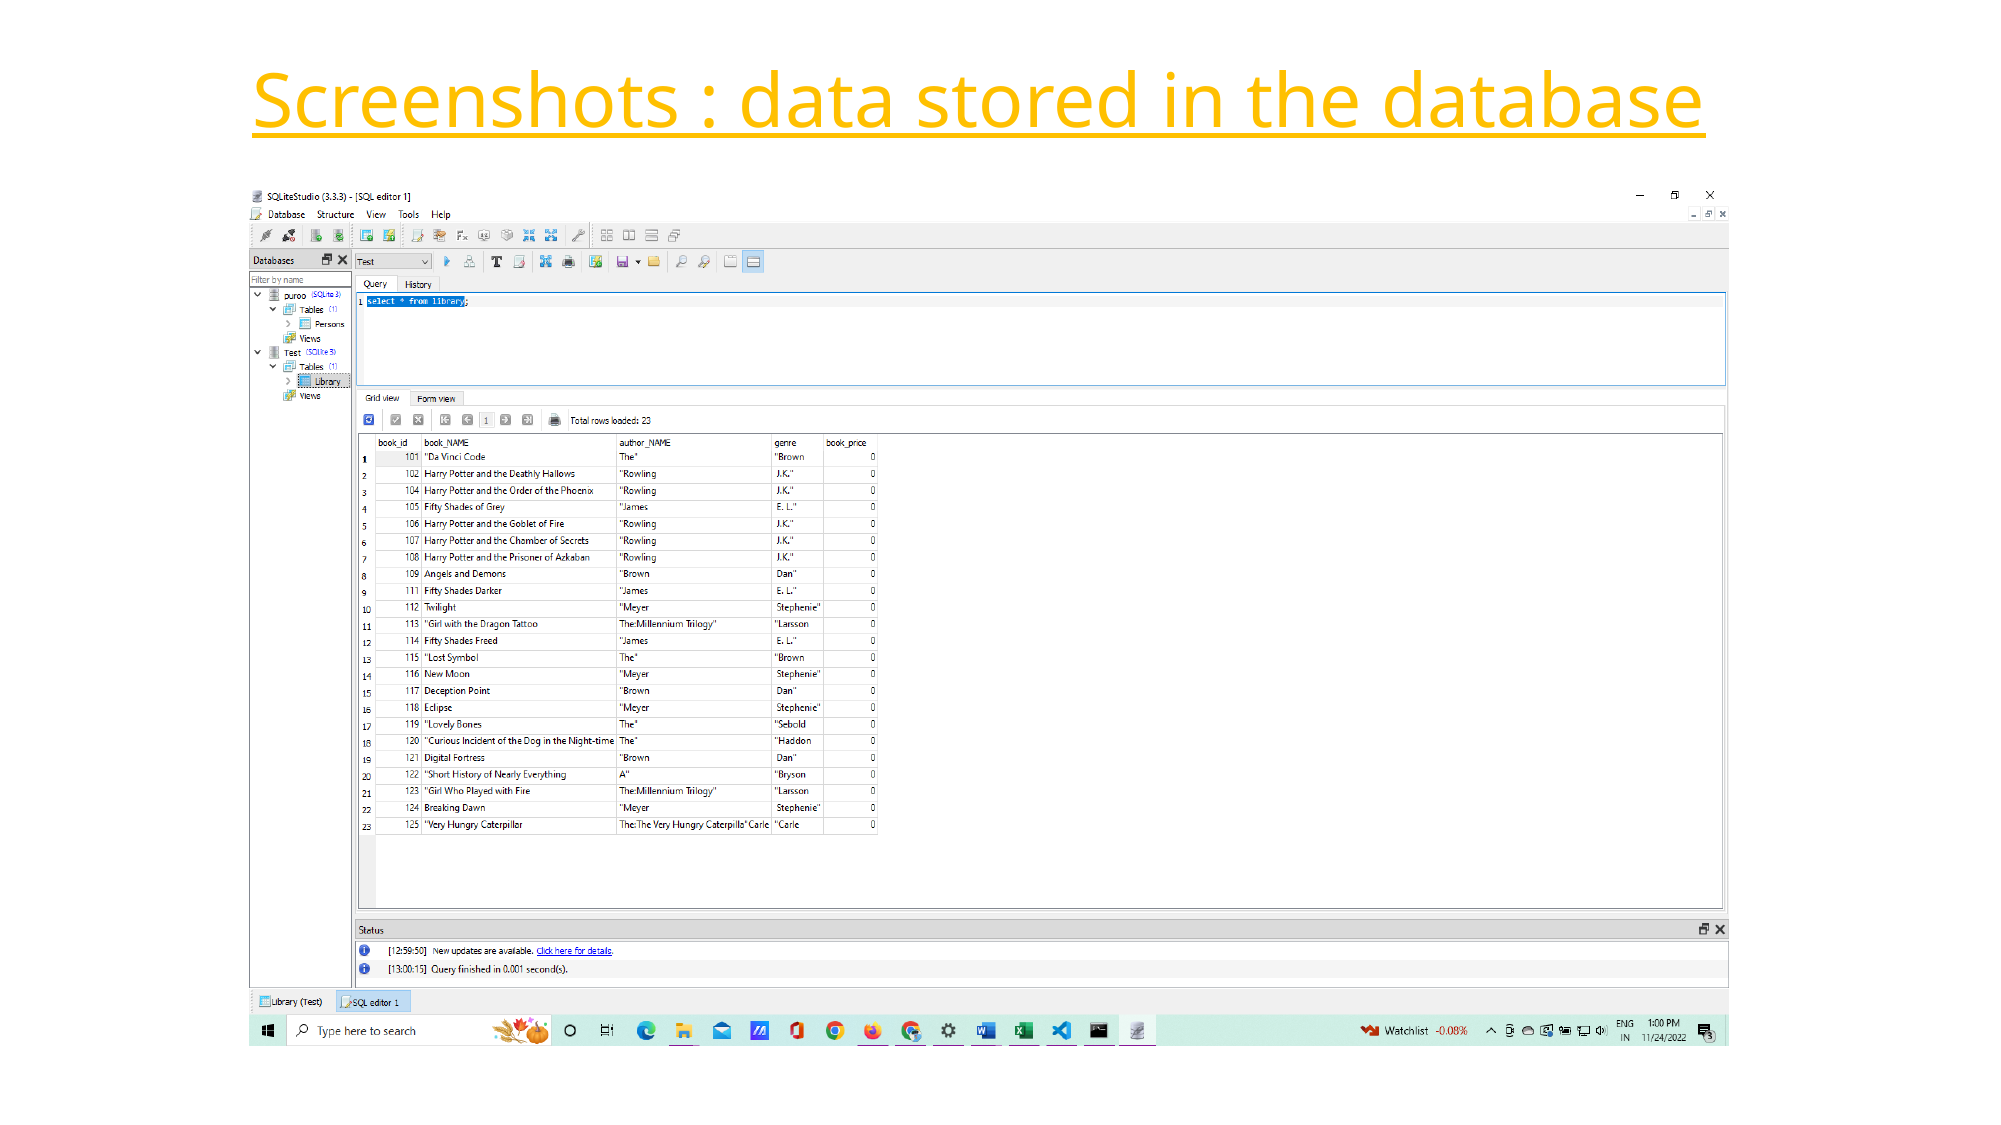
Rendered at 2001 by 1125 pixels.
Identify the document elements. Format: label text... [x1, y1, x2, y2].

title Screenshots : data stored in the database [249, 50, 1707, 186]
picture [249, 187, 1729, 1046]
